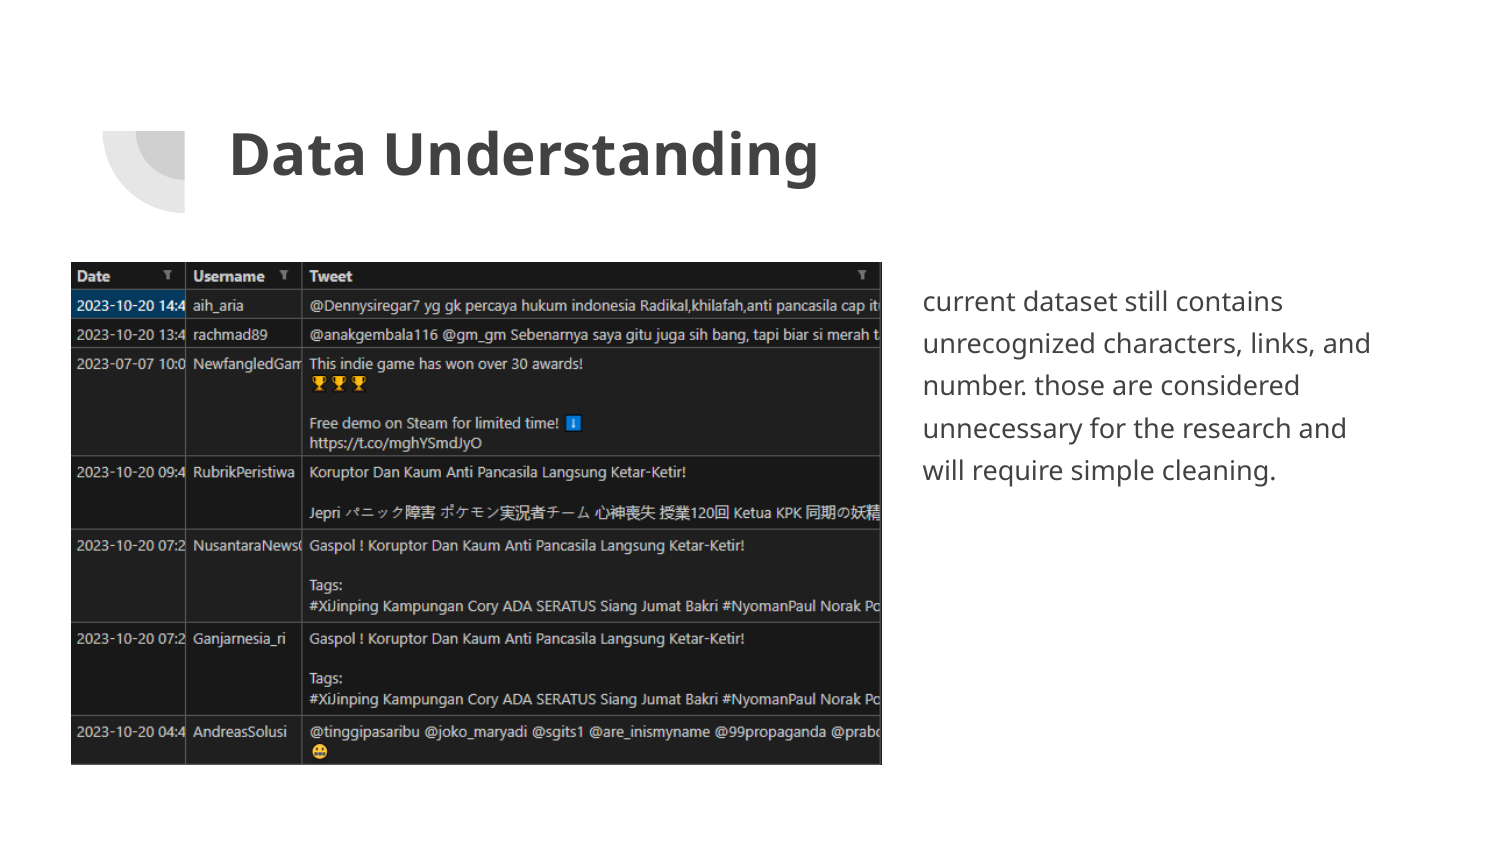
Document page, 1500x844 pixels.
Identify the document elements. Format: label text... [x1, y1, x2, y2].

picture [70, 261, 882, 765]
title Data Understanding [213, 98, 1368, 263]
list current dataset still contains unrecognized characters, links, and number. those are considered unnecessary for the research and will require simple cleaning. [907, 262, 1398, 738]
